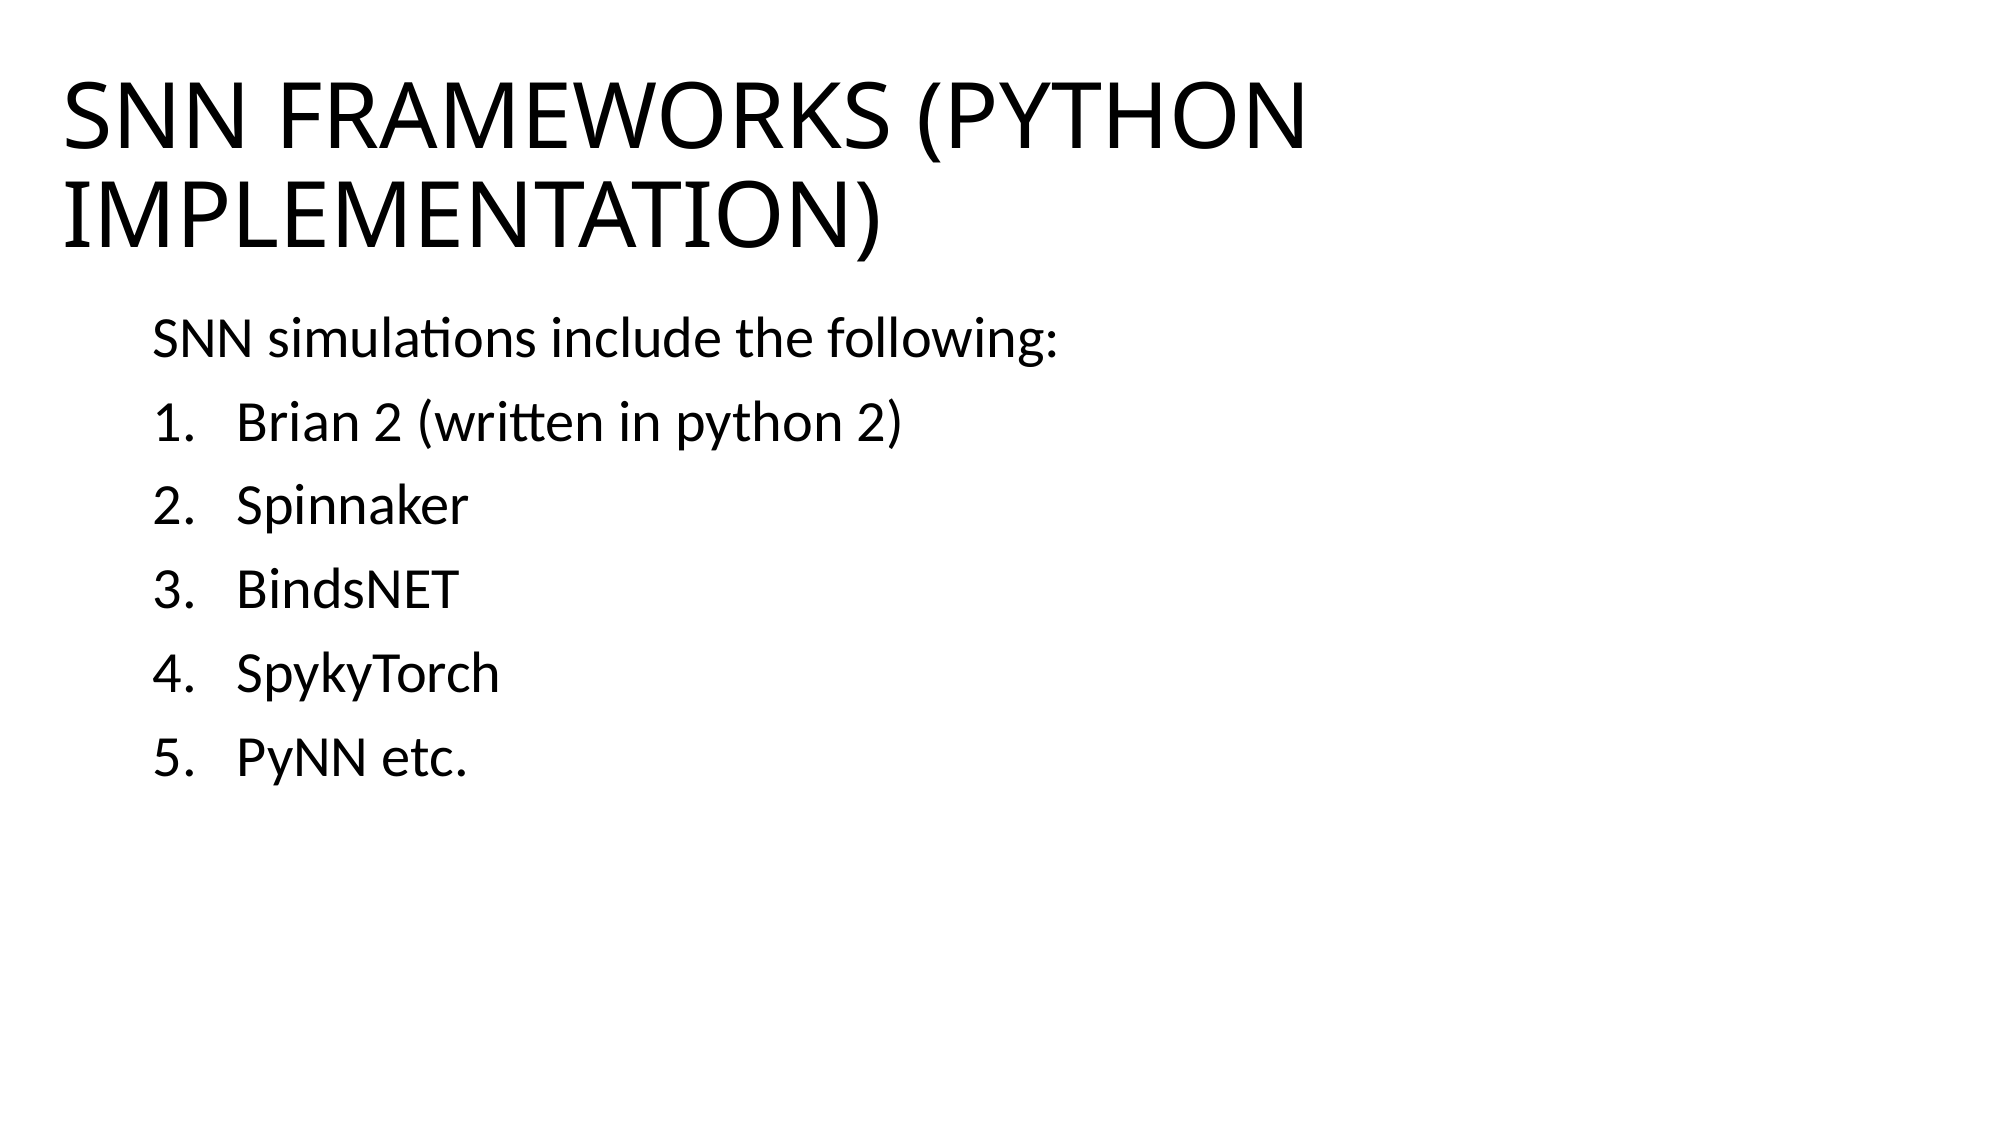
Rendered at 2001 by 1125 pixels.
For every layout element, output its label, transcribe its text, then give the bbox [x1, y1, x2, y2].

title SNN FRAMEWORKS (PYTHON IMPLEMENTATION) [47, 59, 1975, 278]
list SNN simulations include the following: Brian 2 (written in python 2) Spinnaker BindsNET SpykyTorch PyNN etc. [137, 299, 1834, 1014]
